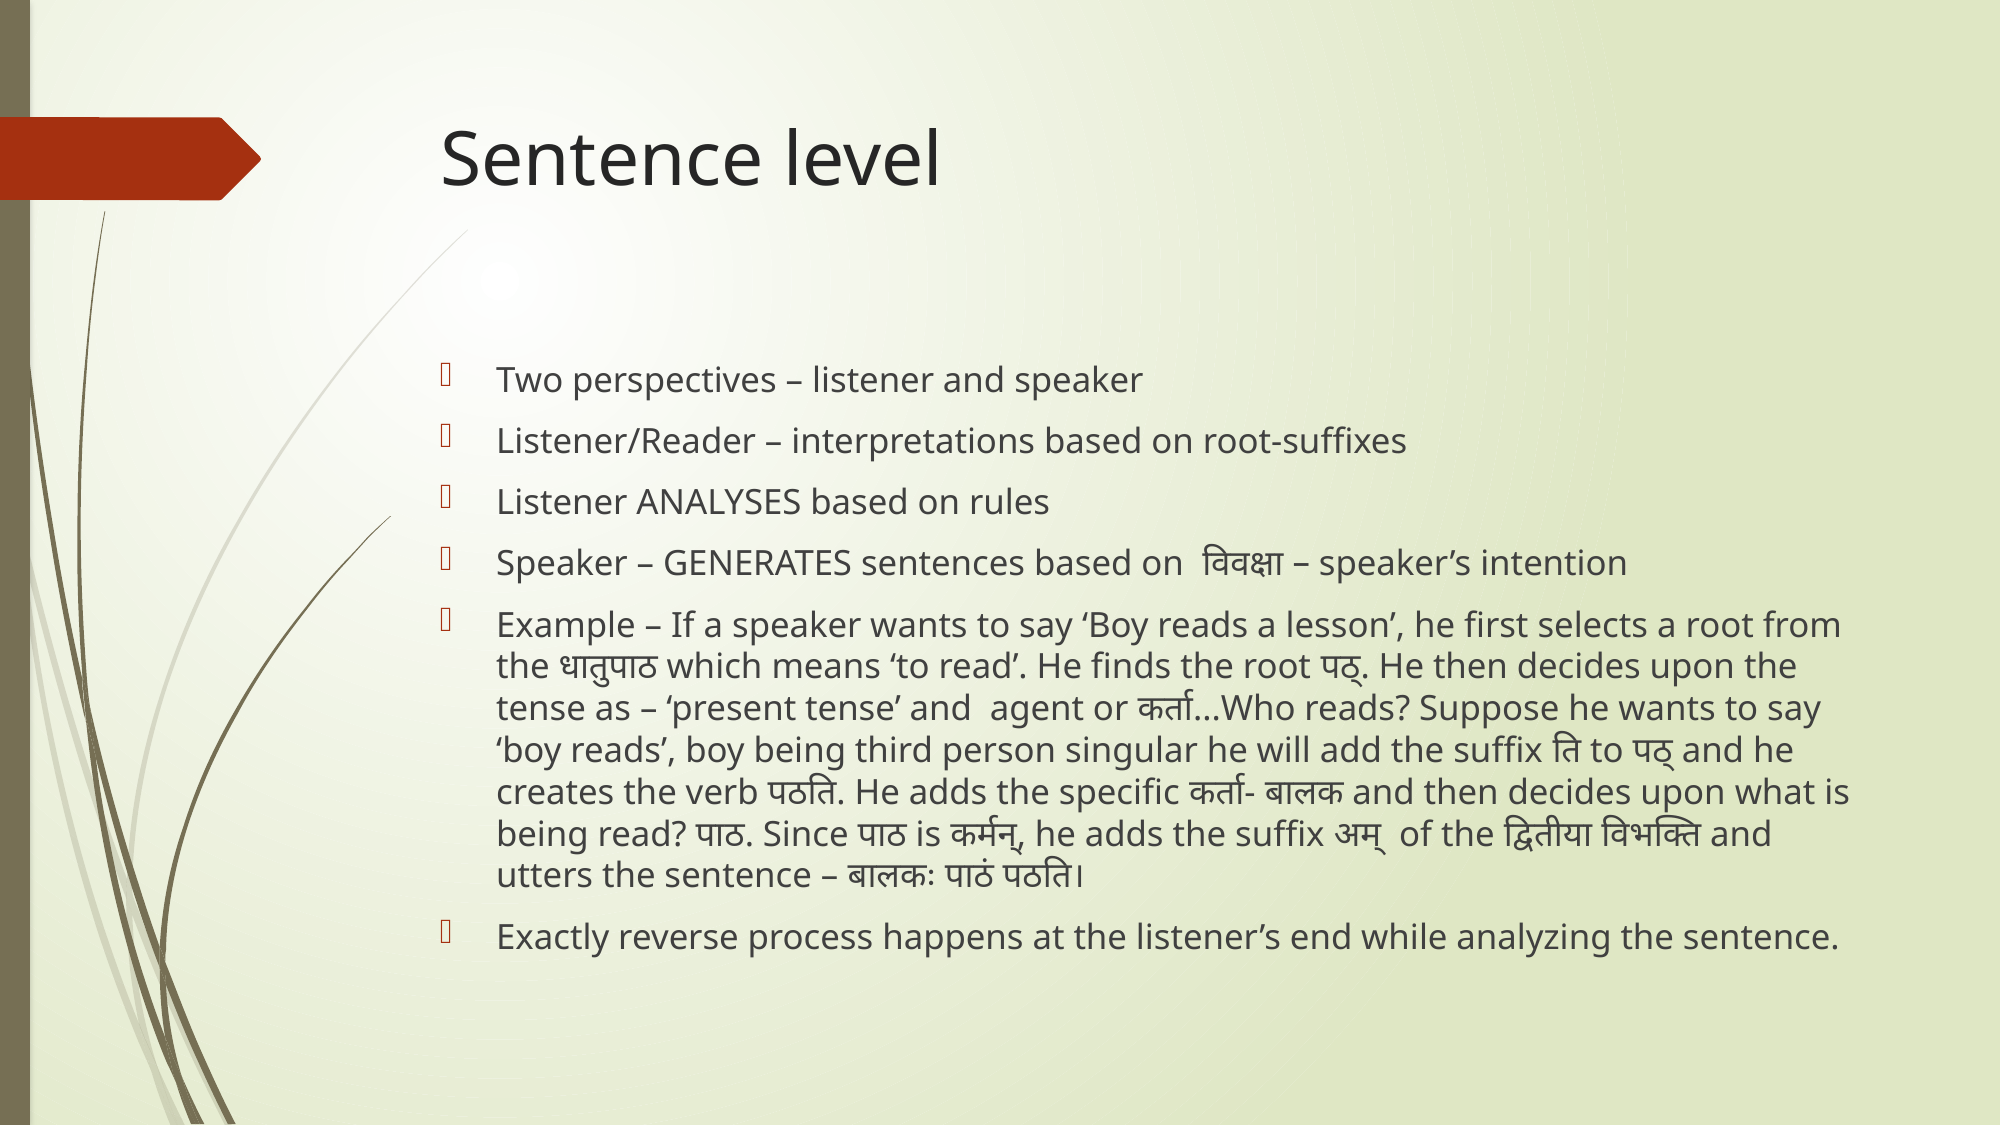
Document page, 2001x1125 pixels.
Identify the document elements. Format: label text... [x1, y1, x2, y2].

list Two perspectives – listener and speaker Listener/Reader – interpretations based on root-suffixes Listener ANALYSES based on rules Speaker – GENERATES sentences based on विवक्षा – speaker’s intention Example – If a speaker wants to say ‘Boy reads a lesson’, he first selects a root from the धातुपाठ which means ‘to read’. He finds the root पठ्. He then decides upon the tense as – ‘present tense’ and agent or कर्ता...Who reads? Suppose he wants to say ‘boy reads’, boy being third person singular he will add the suffix ति to पठ् and he creates the verb पठति. He adds the specific कर्ता- बालक and then decides upon what is being read? पाठ. Since पाठ is कर्मन्, he adds the suffix अम् of the द्वितीया विभक्ति and utters the sentence – बालकः पाठं पठति। Exactly reverse process happens at the listener’s end while analyzing the sentence. [424, 350, 1888, 970]
title Sentence level [425, 102, 1888, 313]
